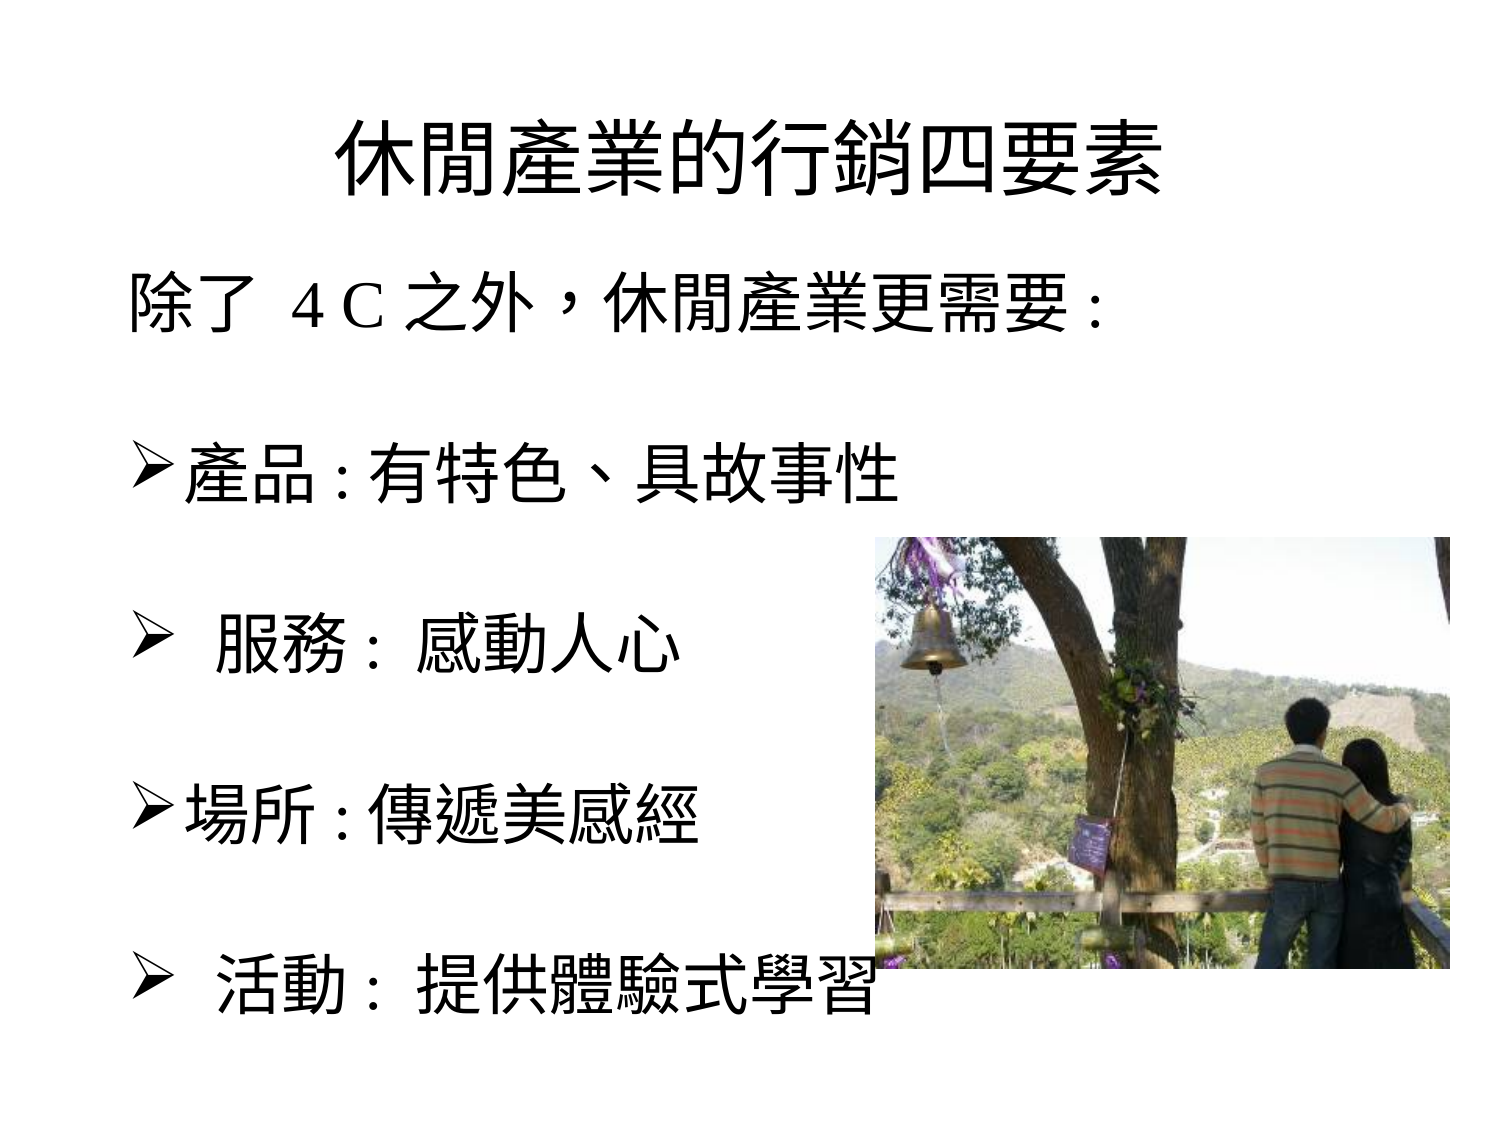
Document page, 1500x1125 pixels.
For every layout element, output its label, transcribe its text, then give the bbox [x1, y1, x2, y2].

picture [874, 537, 1451, 970]
list 除了 4 C之外，休閒產業更需要: 產品:有特色、具故事性 服務: 感動人心 場所:傳遞美感經 活動: 提供體驗式學習 [112, 262, 1213, 1088]
title 休閒產業的行銷四要素 [112, 62, 1388, 250]
